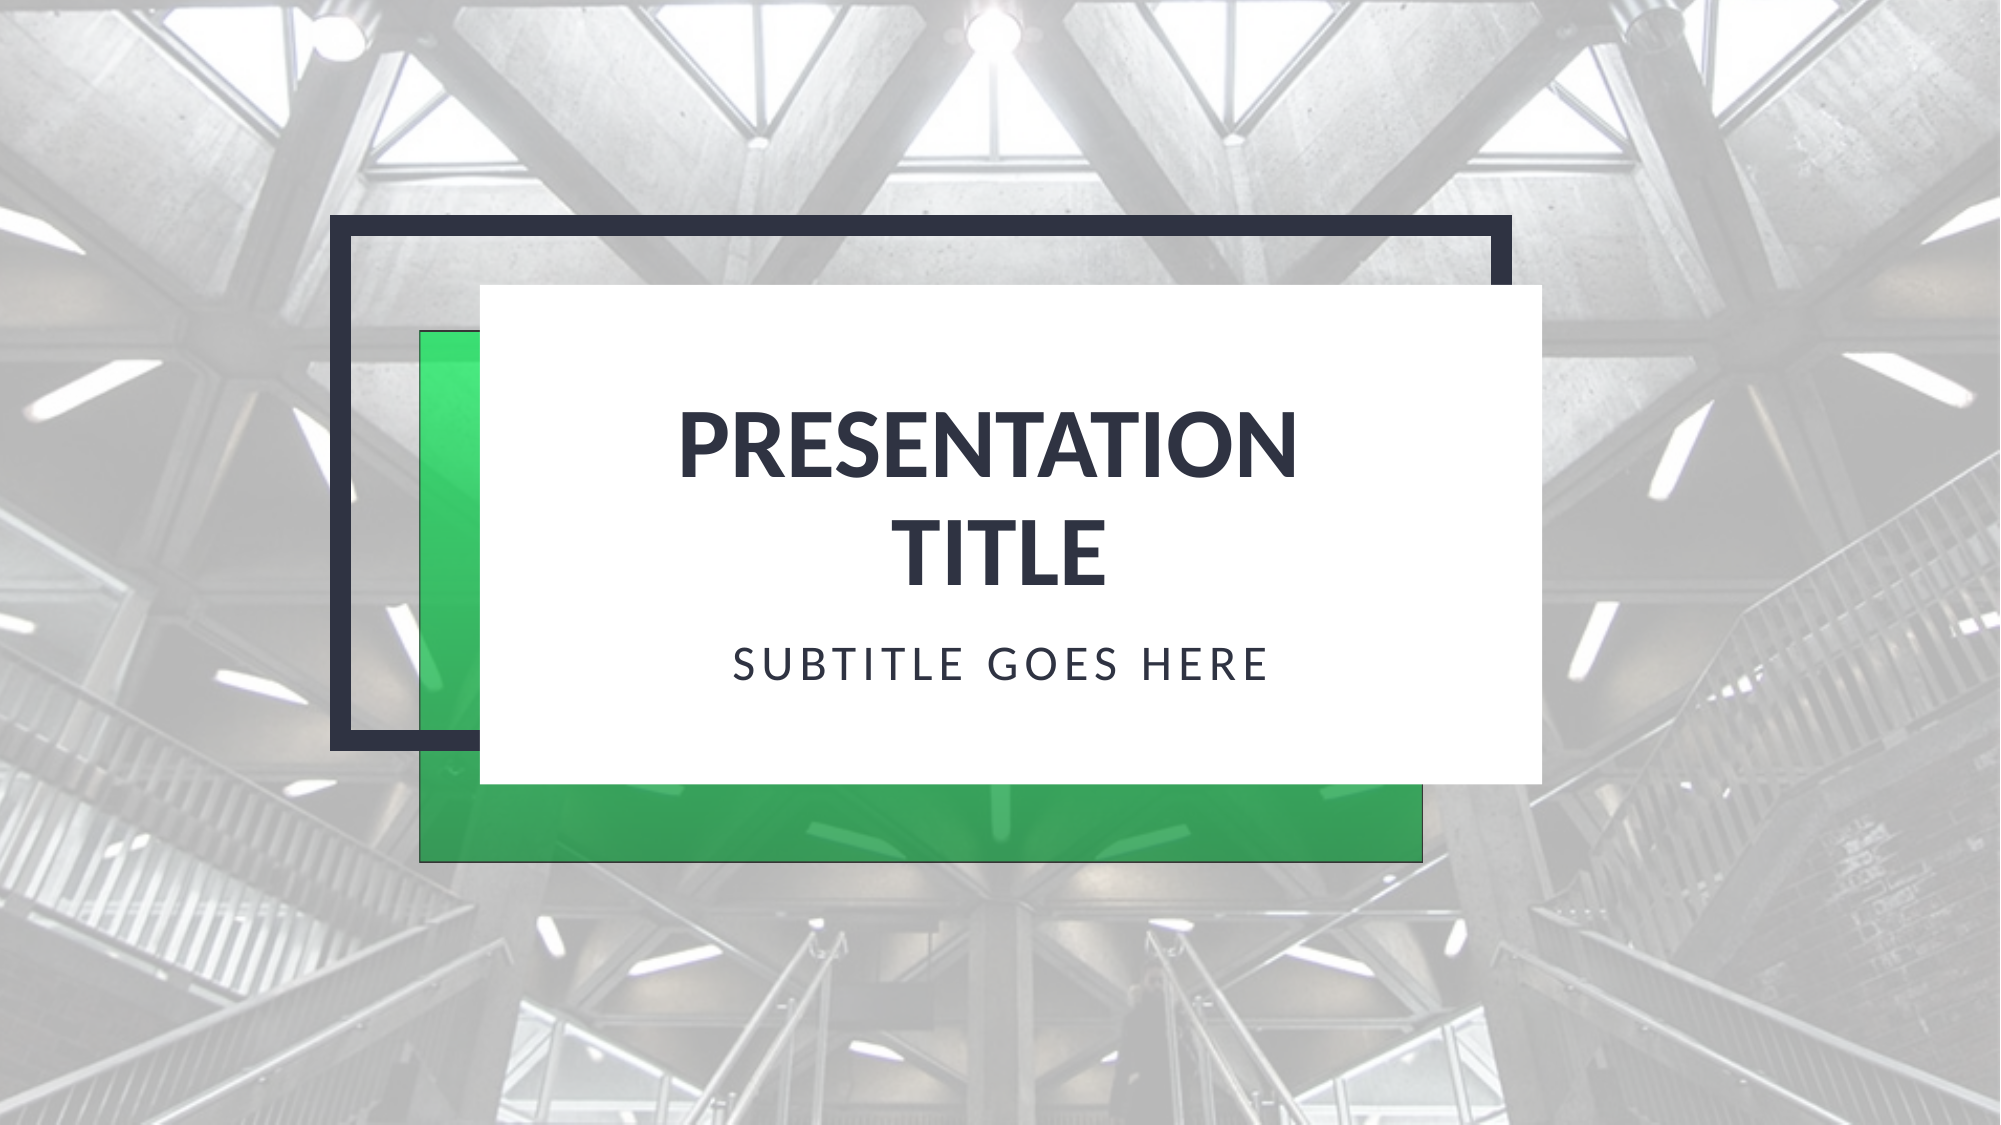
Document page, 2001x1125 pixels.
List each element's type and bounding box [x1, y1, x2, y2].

picture [0, 0, 2000, 1125]
text_box [340, 225, 1543, 863]
